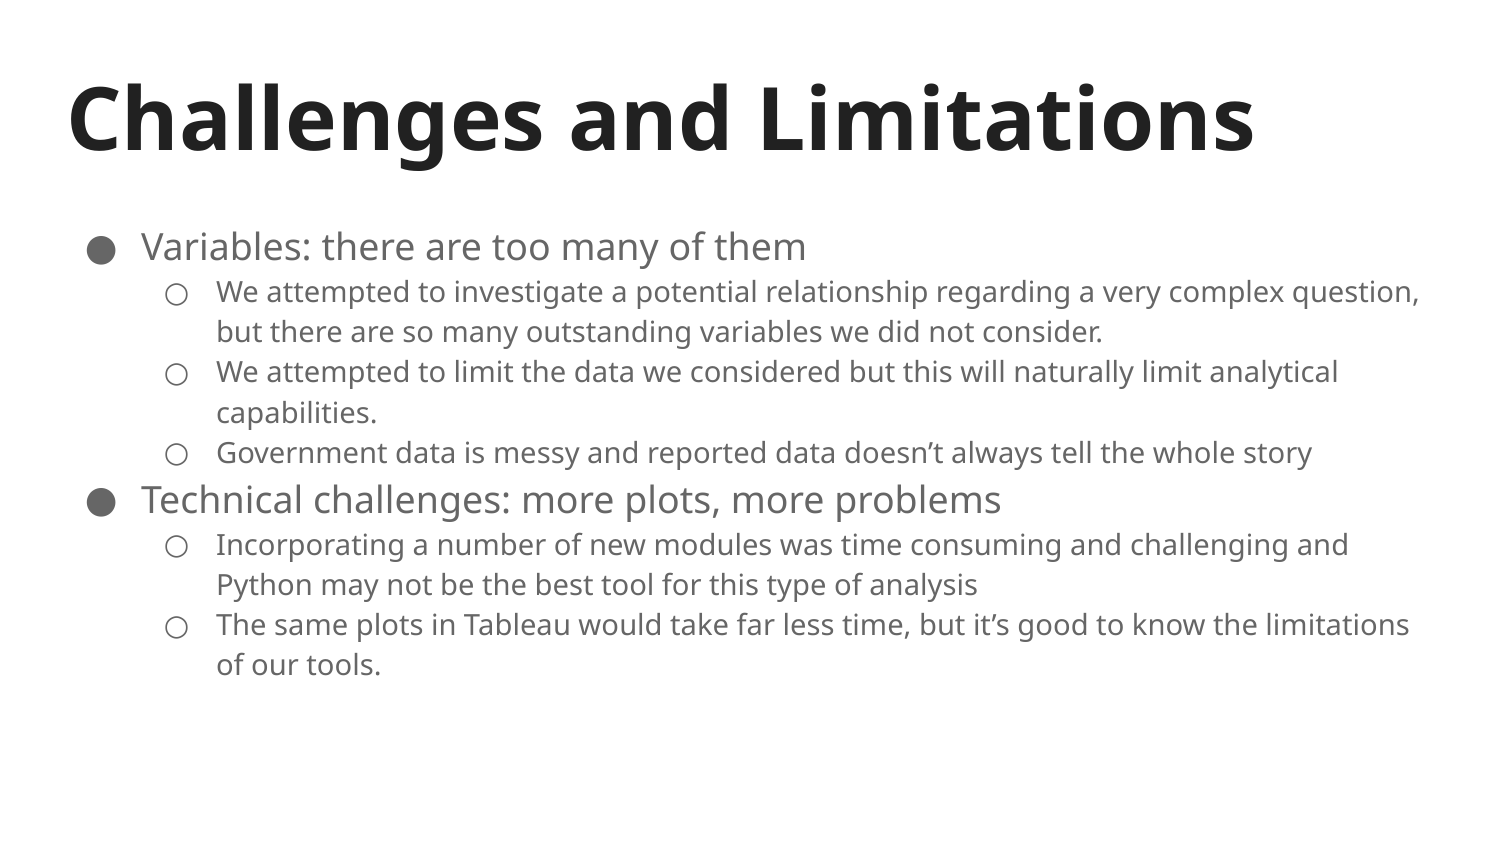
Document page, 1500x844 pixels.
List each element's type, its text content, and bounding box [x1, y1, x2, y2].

list Variables: there are too many of them We attempted to investigate a potential relationship regarding a very complex question, but there are so many outstanding variables we did not consider. We attempted to limit the data we considered but this will naturally limit analytical capabilities. Government data is messy and reported data doesn’t always tell the whole story Technical challenges: more plots, more problems Incorporating a number of new modules was time consuming and challenging and Python may not be the best tool for this type of analysis The same plots in Tableau would take far less time, but it’s good to know the limitations of our tools. [51, 201, 1449, 818]
title Challenges and Limitations [51, 48, 1449, 180]
